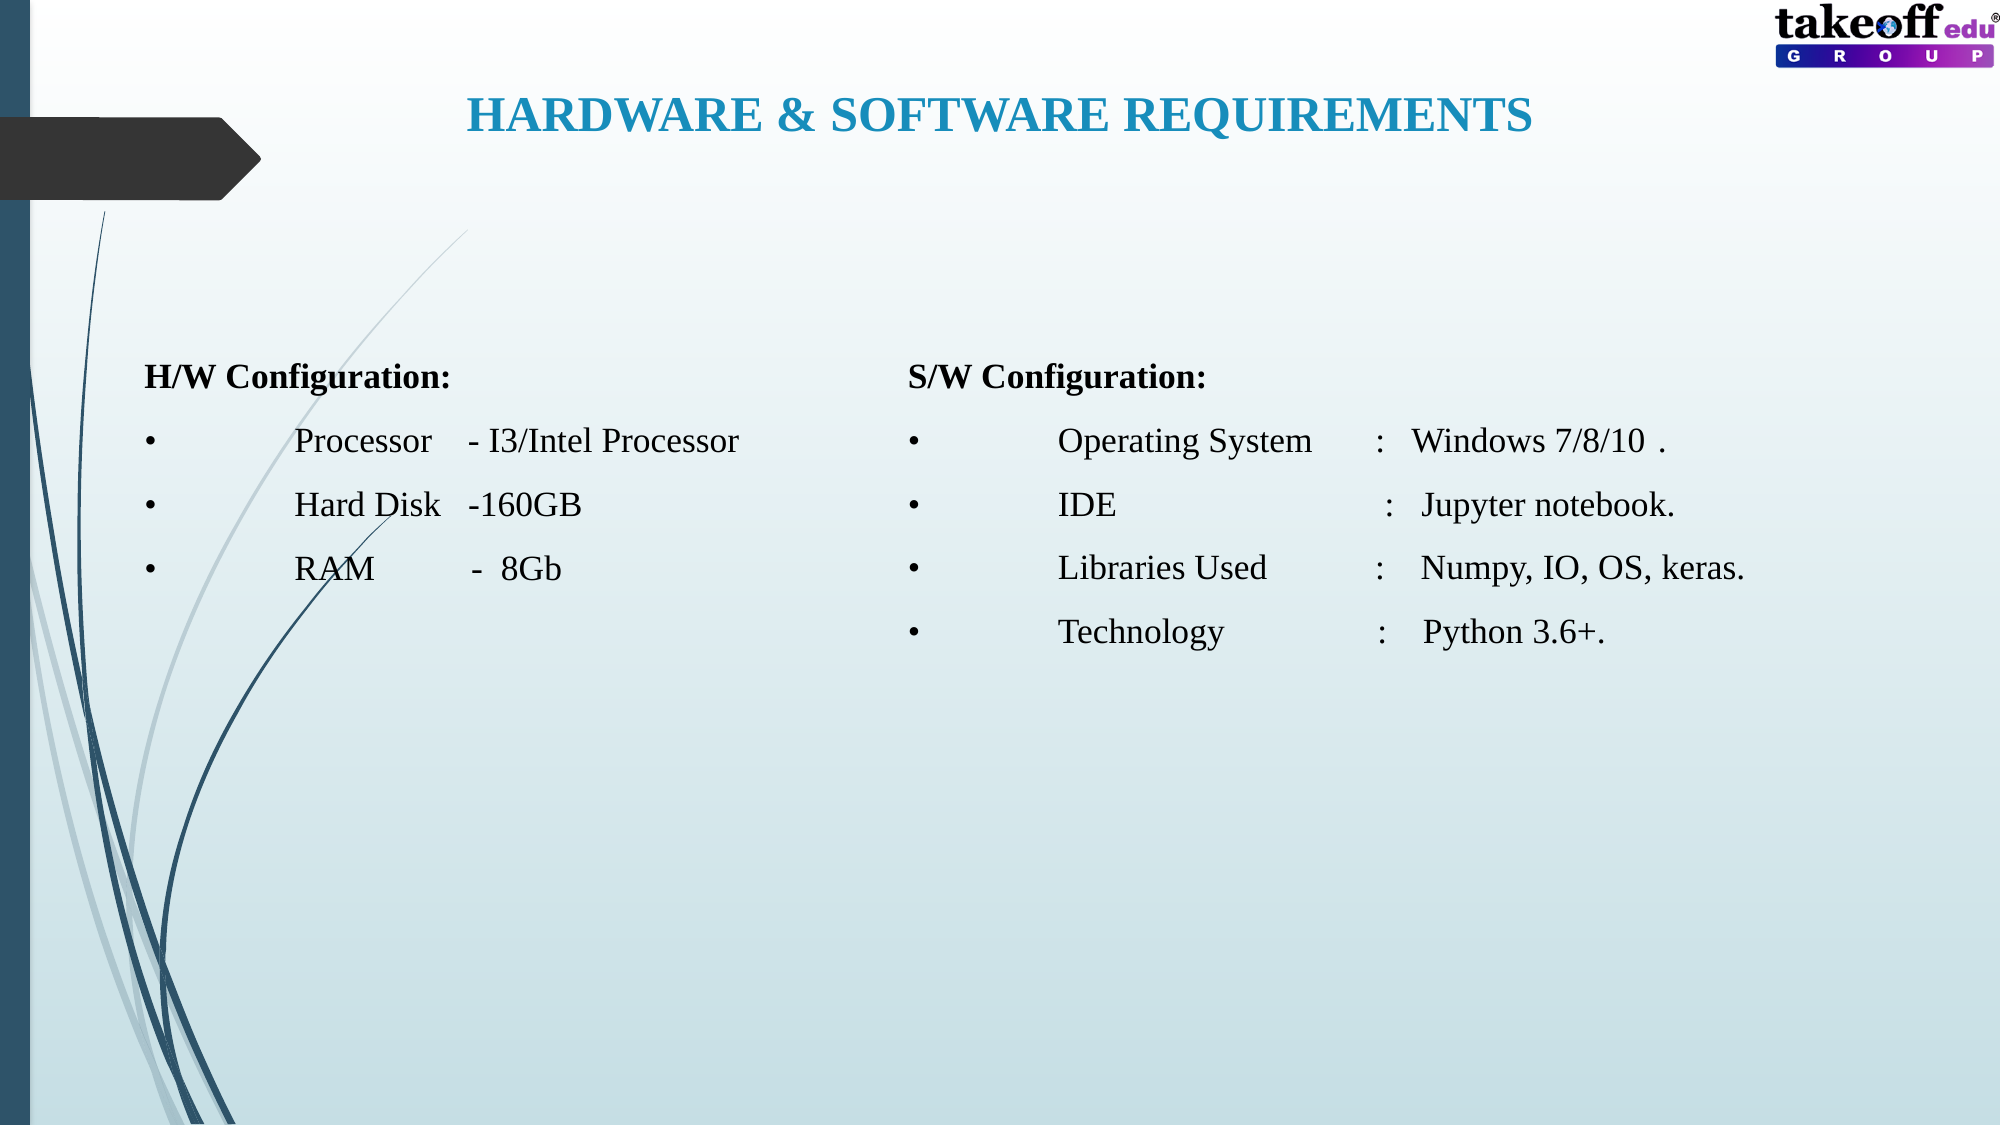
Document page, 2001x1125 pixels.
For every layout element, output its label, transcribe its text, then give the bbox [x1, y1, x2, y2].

text_box S/W Configuration: • Operating System : Windows 7/8/10 . • IDE : Jupyter notebook. • Libraries Used : Numpy, IO, OS, keras. • Technology : Python 3.6+. [893, 324, 1888, 659]
picture [1772, 0, 2000, 77]
list H/W Configuration: • Processor - I3/Intel Processor • Hard Disk -160GB • RAM - 8Gb [129, 324, 894, 1099]
title HARDWARE & SOFTWARE REQUIREMENTS [269, 73, 1731, 221]
